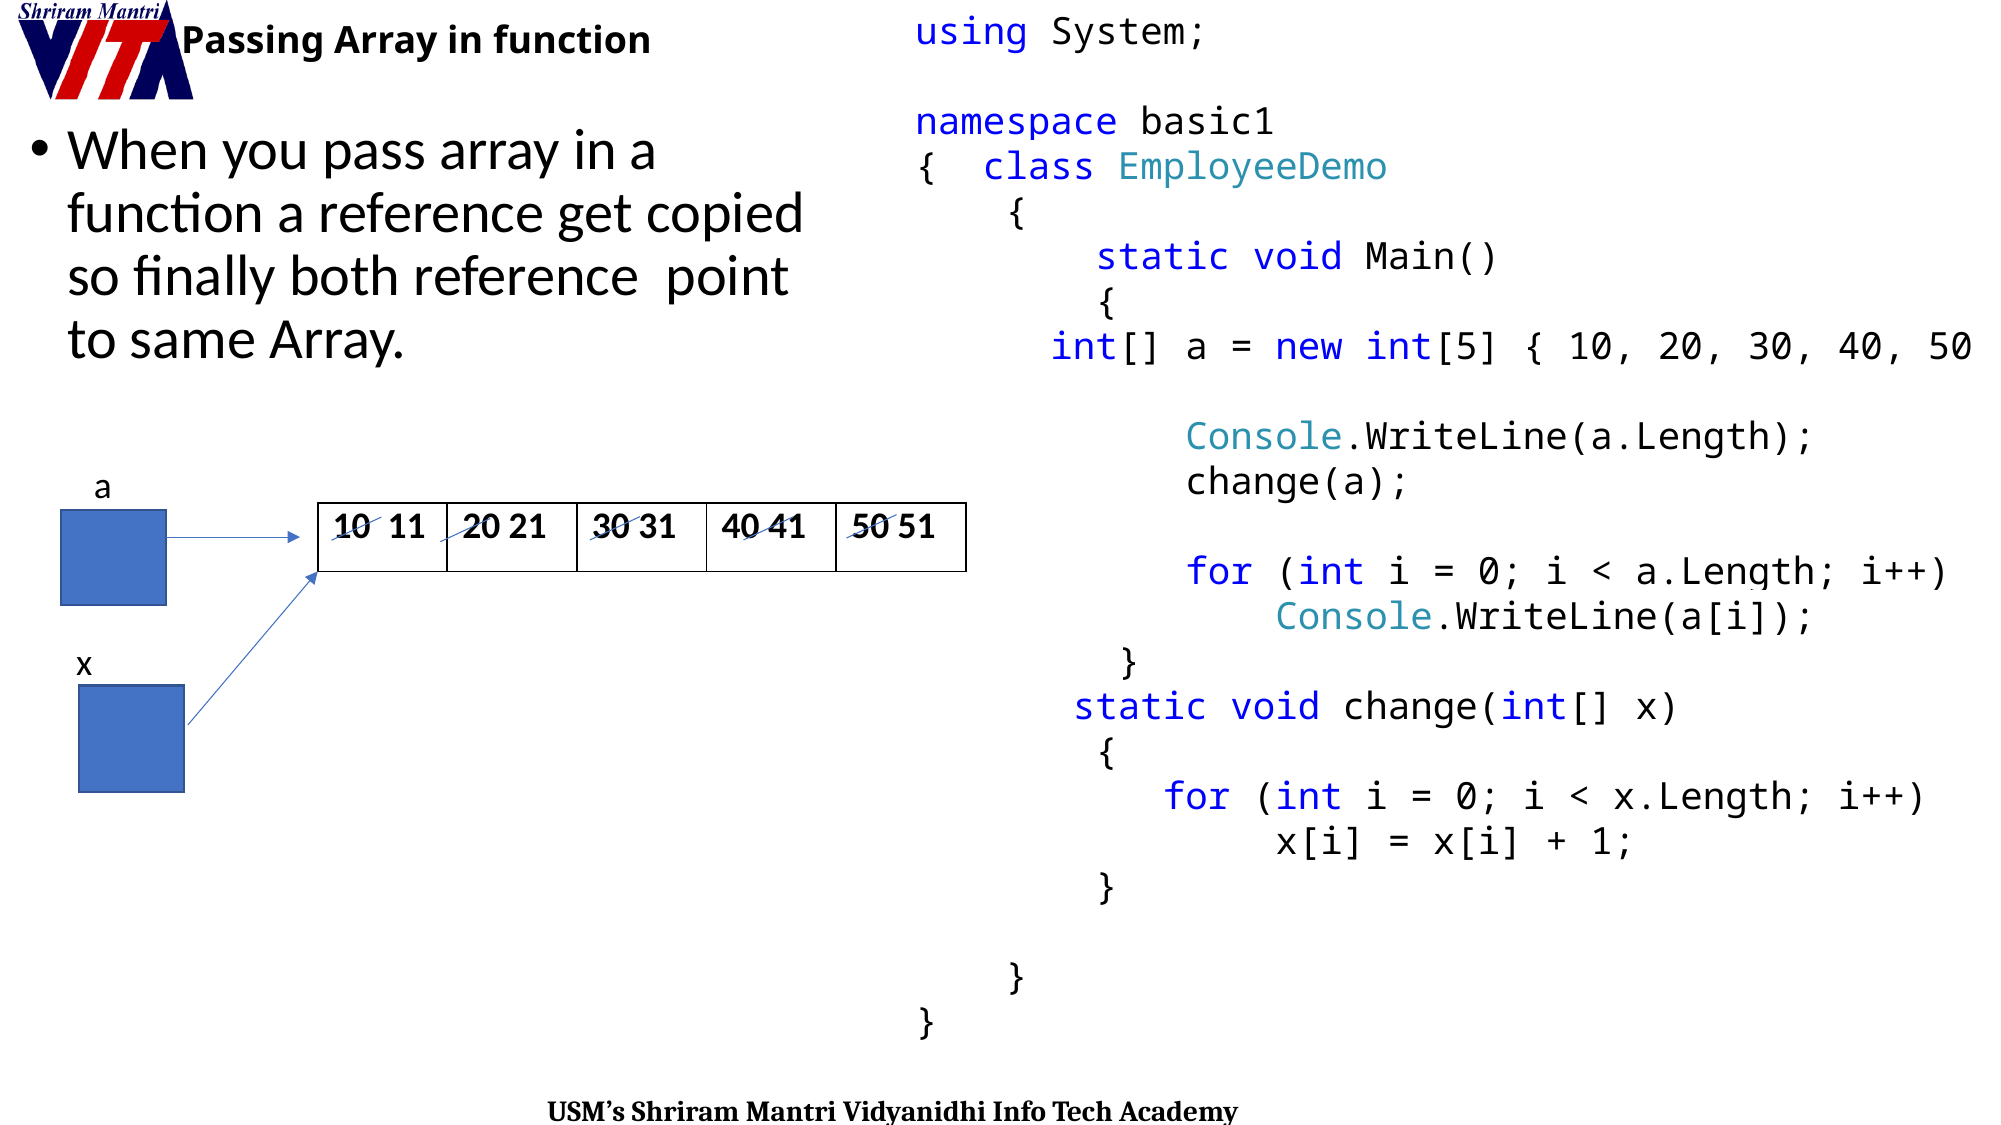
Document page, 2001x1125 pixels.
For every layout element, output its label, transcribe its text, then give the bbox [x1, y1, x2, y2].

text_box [331, 516, 382, 541]
table_header 40 41 [707, 504, 835, 571]
table_header 30 31 [578, 504, 706, 571]
text_box x [61, 630, 117, 691]
table_header 10 11 [319, 504, 446, 571]
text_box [440, 518, 491, 542]
table_header 20 21 [448, 504, 576, 571]
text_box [743, 516, 794, 540]
list When you pass array in a function a reference get copied so finally both reference point to same Array. [14, 111, 847, 1086]
text_box using System; namespace basic1 { class EmployeeDemo { static void Main() { int[] a = new int[5] { 10, 20, 30, 40, 50 }; Console.WriteLine(a.Length); change(a); for (int i = 0; i < a.Length; i++) Console.WriteLine(a[i]); } static void change(int[] x) { for (int i = 0; i < x.Length; i++) x[i] = x[i] + 1; } } } [900, 0, 2000, 1050]
title Passing Array in function [166, 0, 675, 111]
picture [0, 0, 166, 120]
text_box [78, 684, 185, 793]
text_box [589, 516, 640, 540]
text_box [846, 514, 897, 538]
table_header 50 51 [837, 504, 965, 571]
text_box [187, 571, 318, 725]
text_box [60, 509, 167, 606]
text_box a [79, 453, 134, 513]
